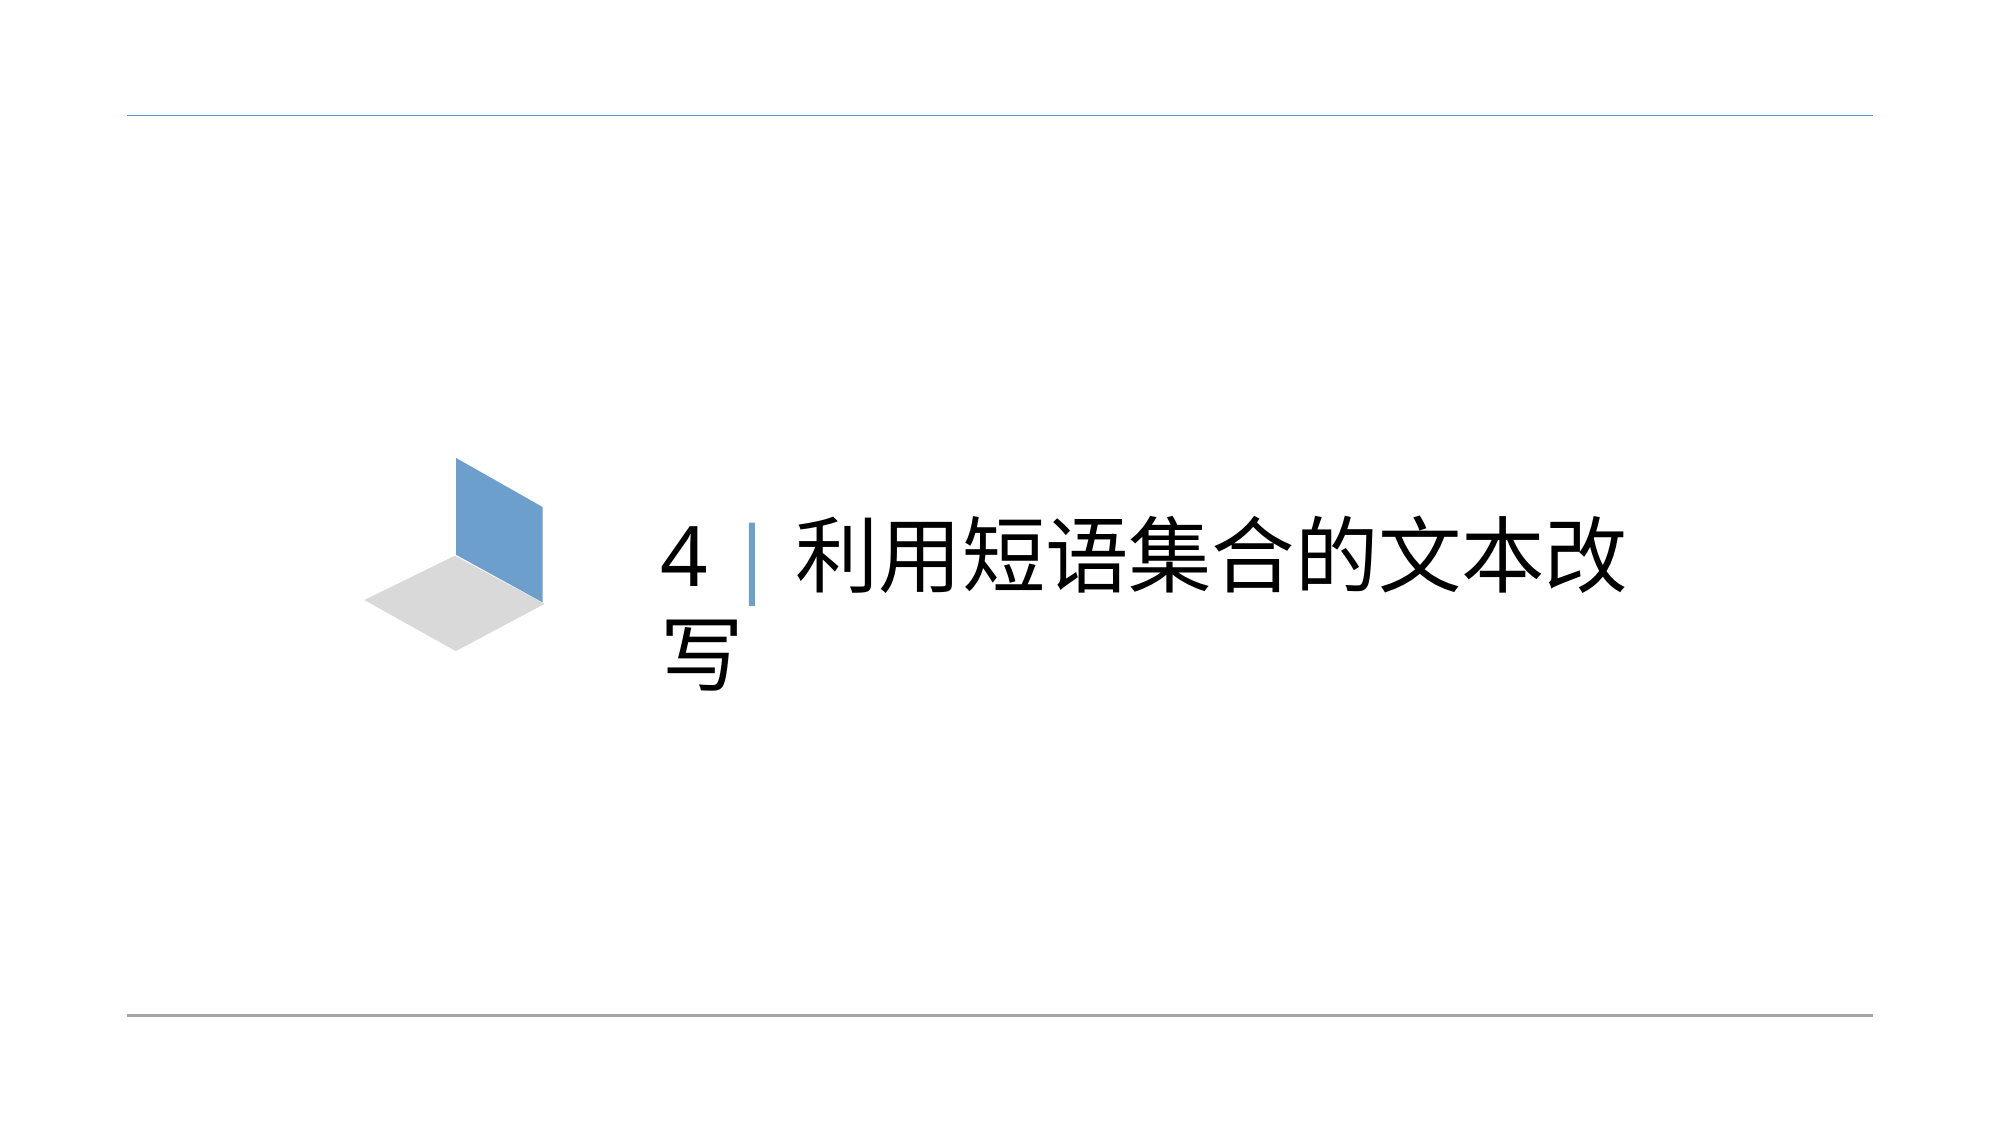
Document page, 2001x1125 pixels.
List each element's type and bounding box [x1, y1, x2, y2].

text_box [392, 457, 1703, 667]
